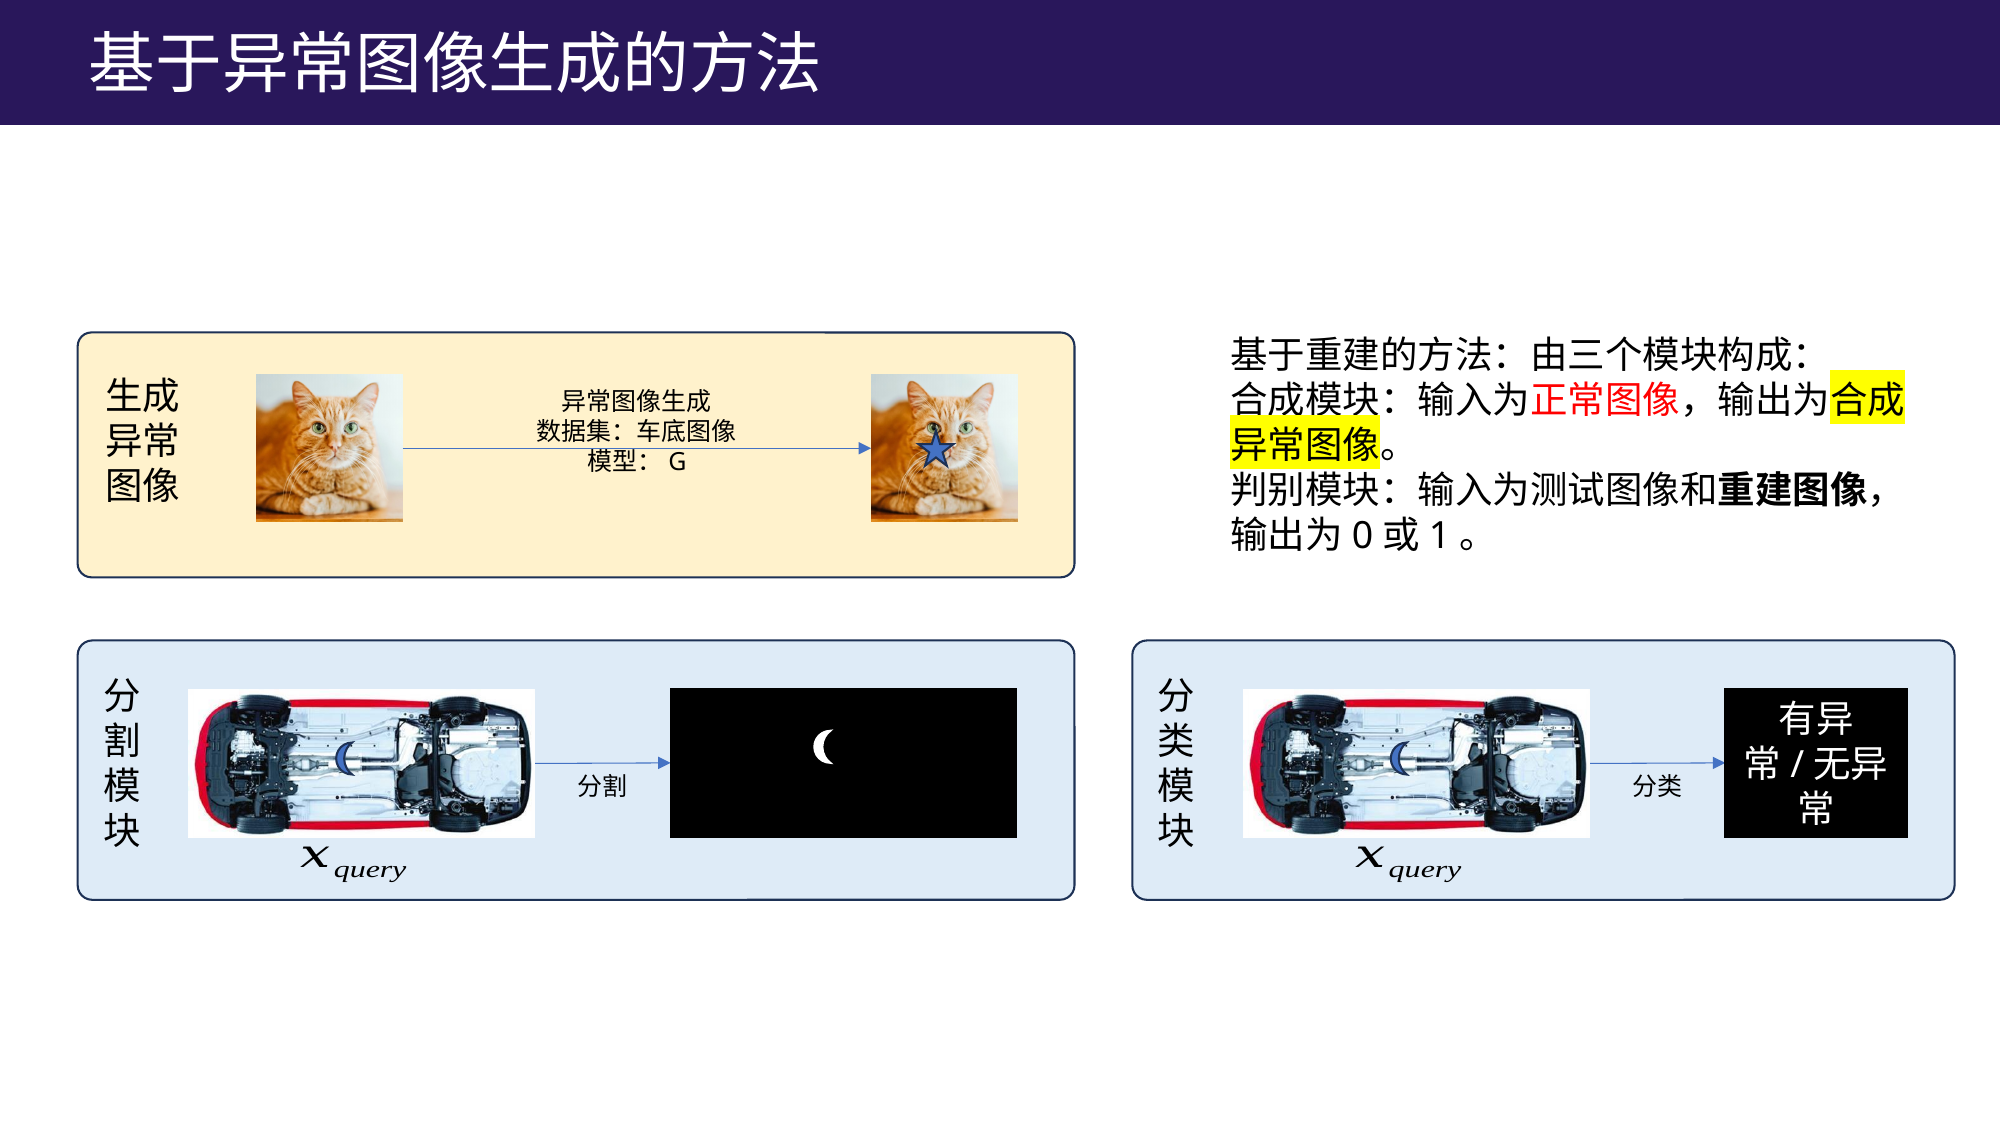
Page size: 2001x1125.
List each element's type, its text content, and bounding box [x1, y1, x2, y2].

text_box [0, 0, 2000, 126]
text_box [76, 639, 1076, 901]
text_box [255, 374, 954, 522]
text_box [670, 689, 1017, 837]
text_box 分割 [535, 764, 670, 808]
text_box [76, 331, 1076, 579]
text_box 生成异常图像 [90, 364, 213, 515]
title 基于异常图像生成的方法 [73, 7, 1799, 124]
text_box 有异常/无异常 [1724, 688, 1908, 838]
text_box 分类模块 [1142, 664, 1201, 860]
text_box 分类 [1590, 764, 1724, 808]
picture [954, 374, 1018, 522]
picture [1243, 689, 1590, 838]
picture [188, 689, 535, 838]
text_box 分割模块 [88, 664, 146, 860]
text_box [1131, 639, 1956, 901]
text_box 基于重建的方法：由三个模块构成： 合成模块：输入为正常图像，输出为合成异常图像。 判别模块：输入为测试图像和重建图像，输出为0或1。 [1215, 323, 1944, 564]
